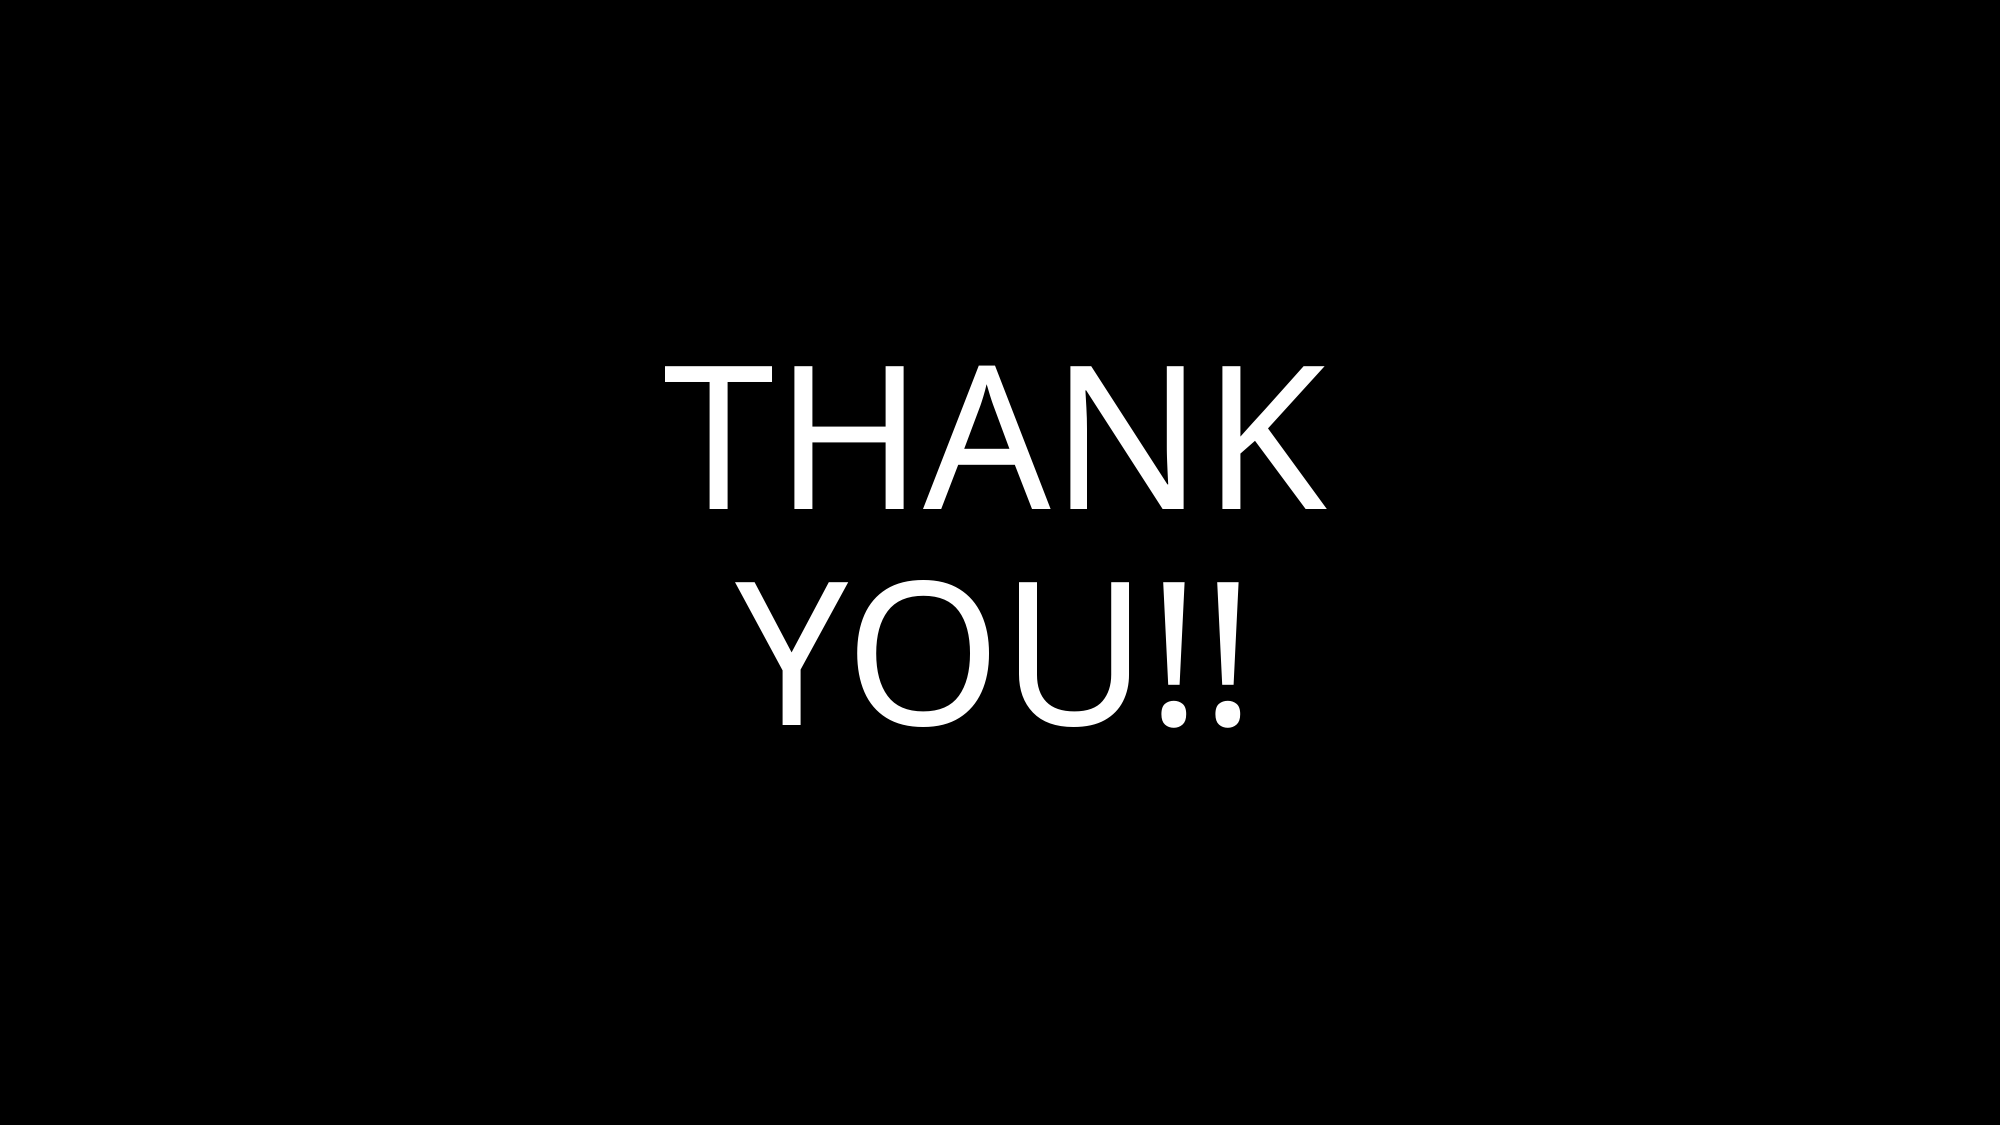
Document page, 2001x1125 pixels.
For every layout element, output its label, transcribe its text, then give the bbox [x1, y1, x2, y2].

title THANK YOU!! [466, 173, 1525, 931]
